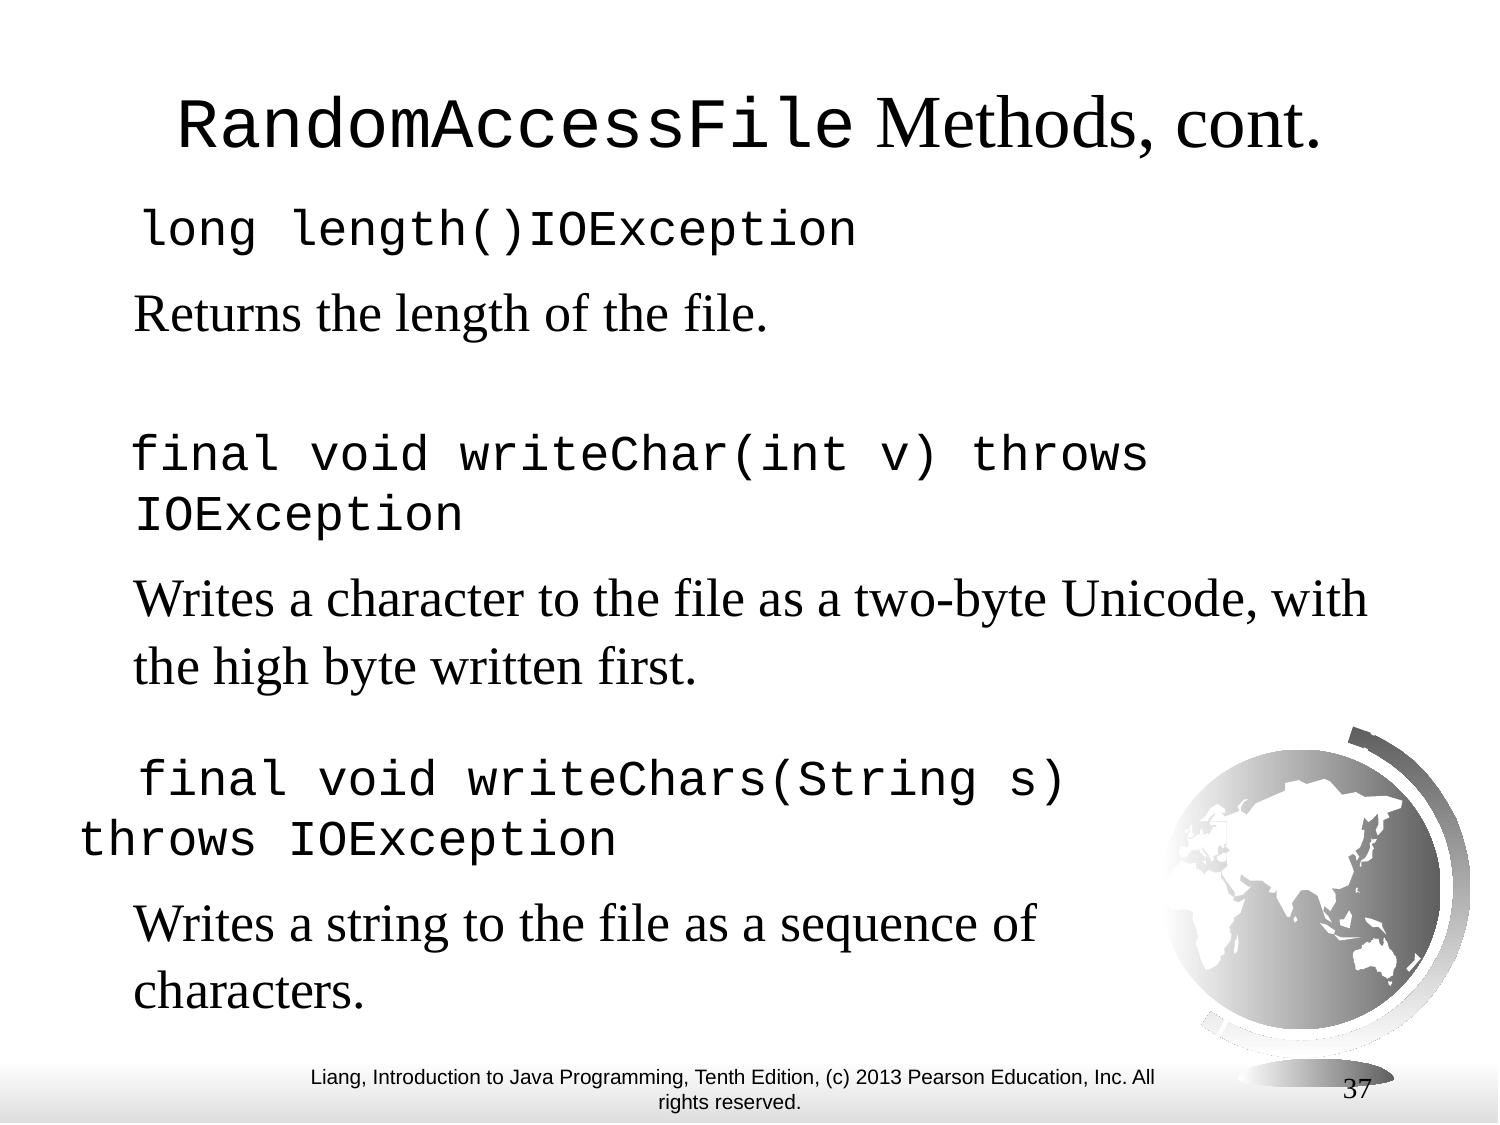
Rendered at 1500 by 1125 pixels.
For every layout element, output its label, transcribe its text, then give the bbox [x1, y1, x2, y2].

slide_number 37 [1074, 1075, 1388, 1125]
list long length()IOException Returns the length of the file. final void writeChar(int v) throws IOException Writes a character to the file as a two-byte Unicode, with the high byte written first. final void writeChars(String s) throws IOException Writes a string to the file as a sequence of characters. [62, 187, 1438, 1075]
title RandomAccessFile Methods, cont. [112, 0, 1388, 187]
